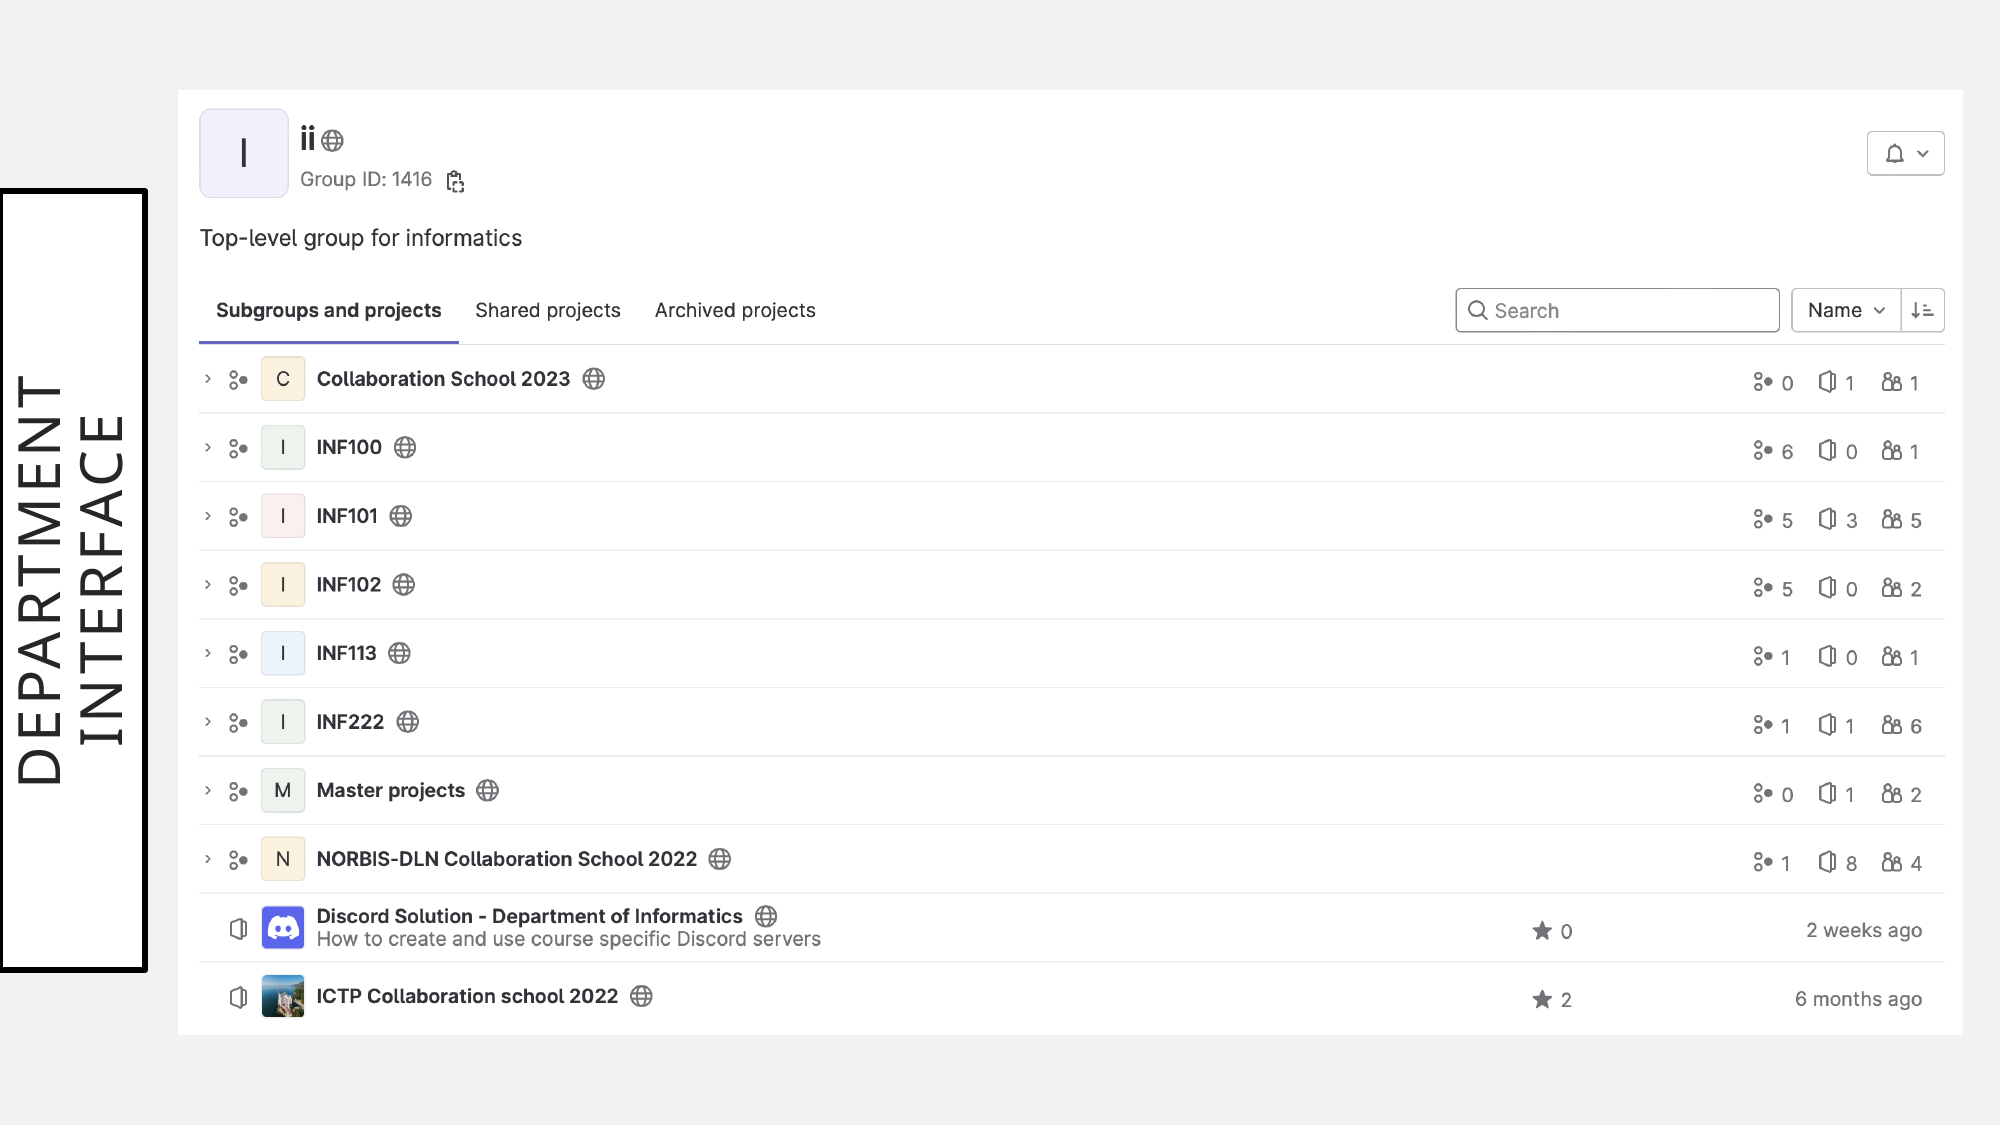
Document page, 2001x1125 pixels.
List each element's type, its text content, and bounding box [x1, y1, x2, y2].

text_box Department interface [0, 190, 146, 971]
picture [178, 90, 1963, 1035]
